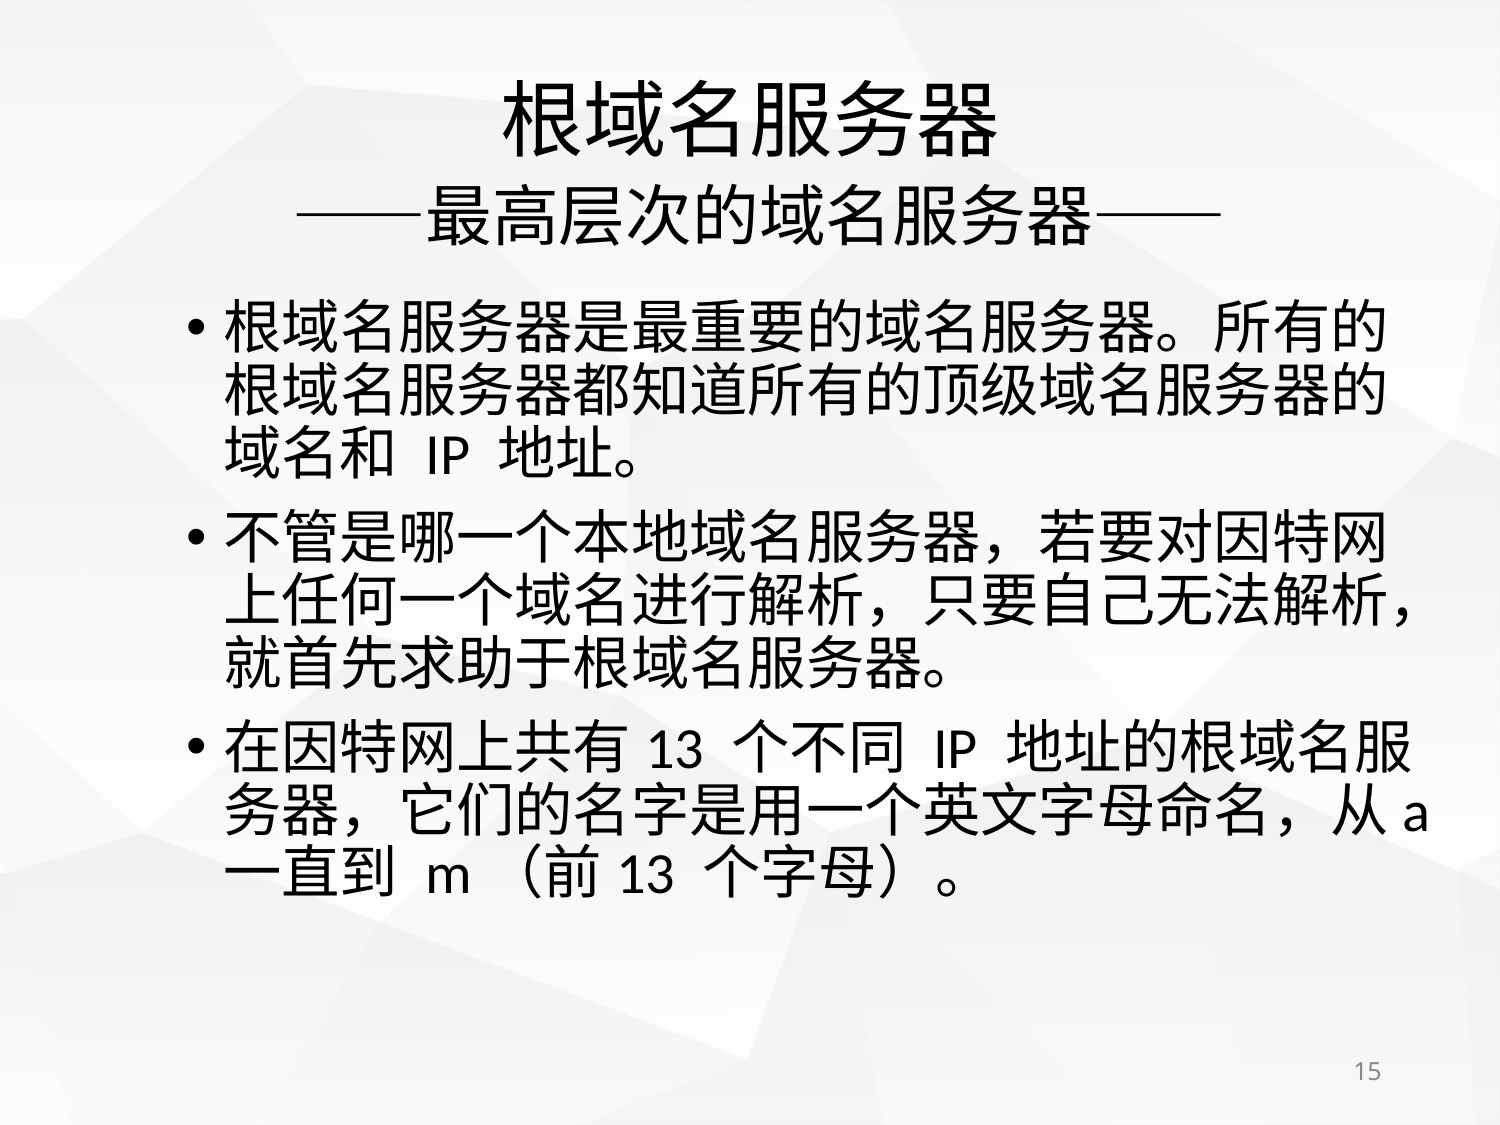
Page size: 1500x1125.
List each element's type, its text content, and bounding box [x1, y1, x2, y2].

list 根域名服务器是最重要的域名服务器。所有的根域名服务器都知道所有的顶级域名服务器的域名和 IP 地址。 不管是哪一个本地域名服务器，若要对因特网上任何一个域名进行解析，只要自己无法解析，就首先求助于根域名服务器。 在因特网上共有13 个不同 IP 地址的根域名服务器，它们的名字是用一个英文字母命名，从a 一直到 m（前13 个字母）。 [171, 290, 1447, 1071]
slide_number 15 [1059, 1042, 1397, 1103]
title 根域名服务器 ——最高层次的域名服务器—— [103, 59, 1397, 278]
picture [0, 0, 1500, 1125]
